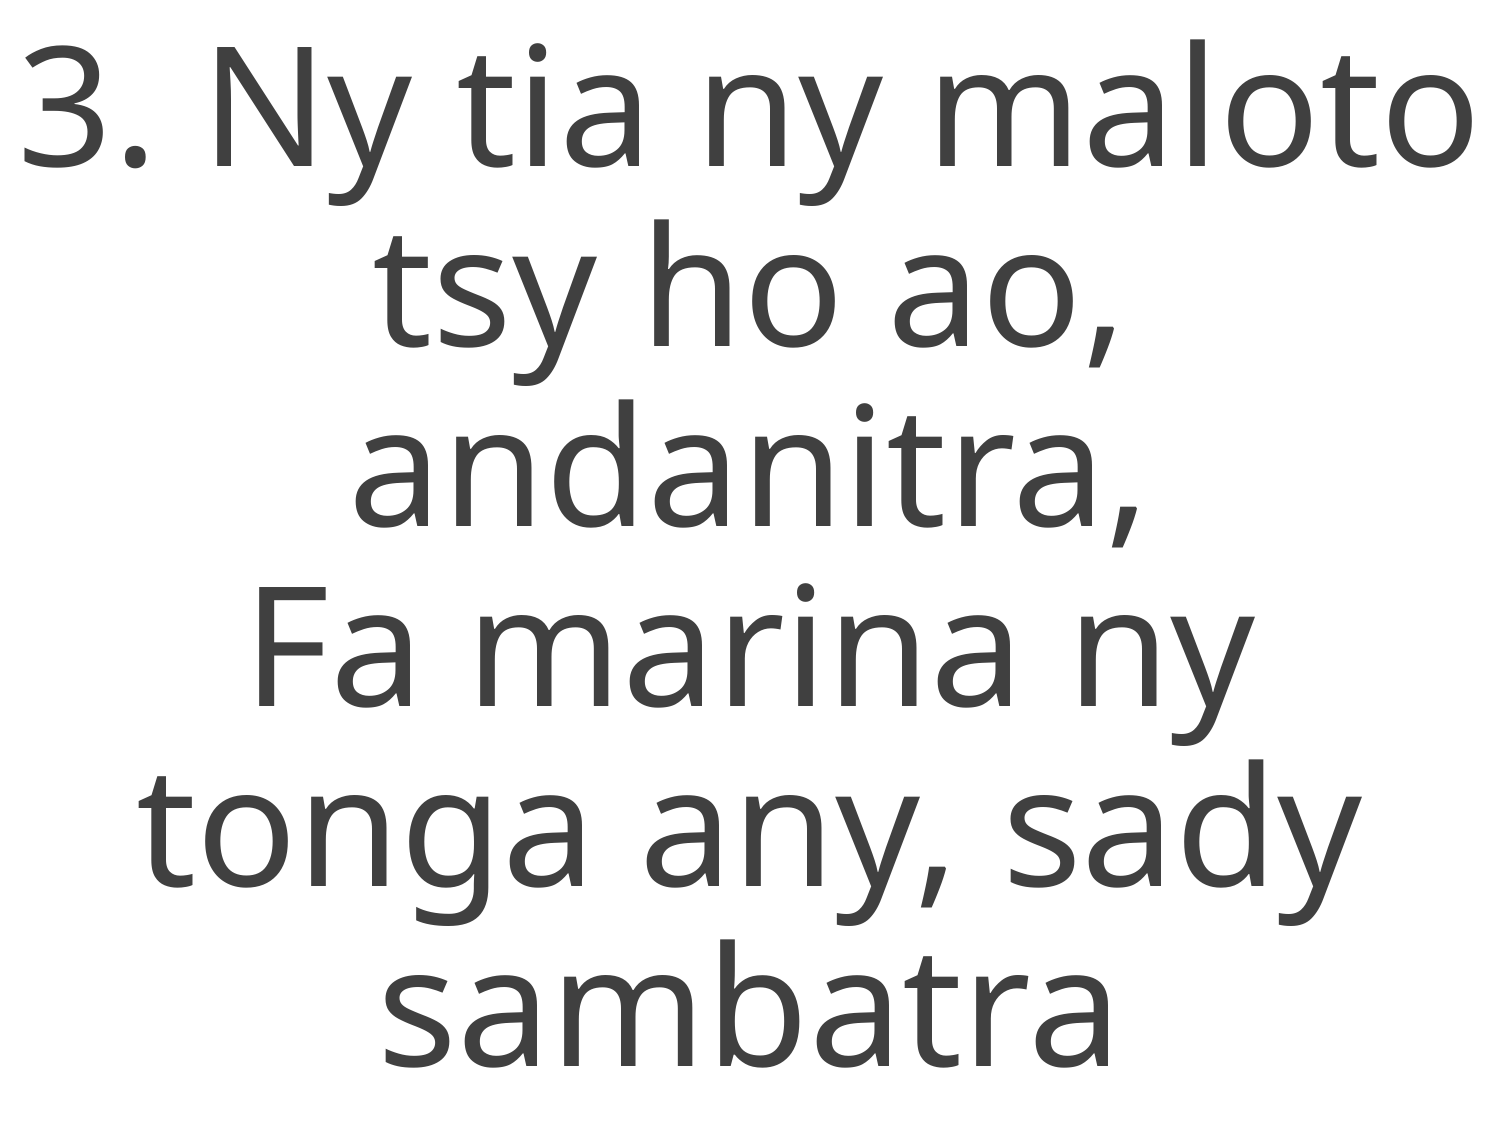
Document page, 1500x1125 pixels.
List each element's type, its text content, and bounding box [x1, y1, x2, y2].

title 3. Ny tia ny maloto tsy ho ao, andanitra, Fa marina ny tonga any, sady sambatra [0, 453, 1500, 672]
